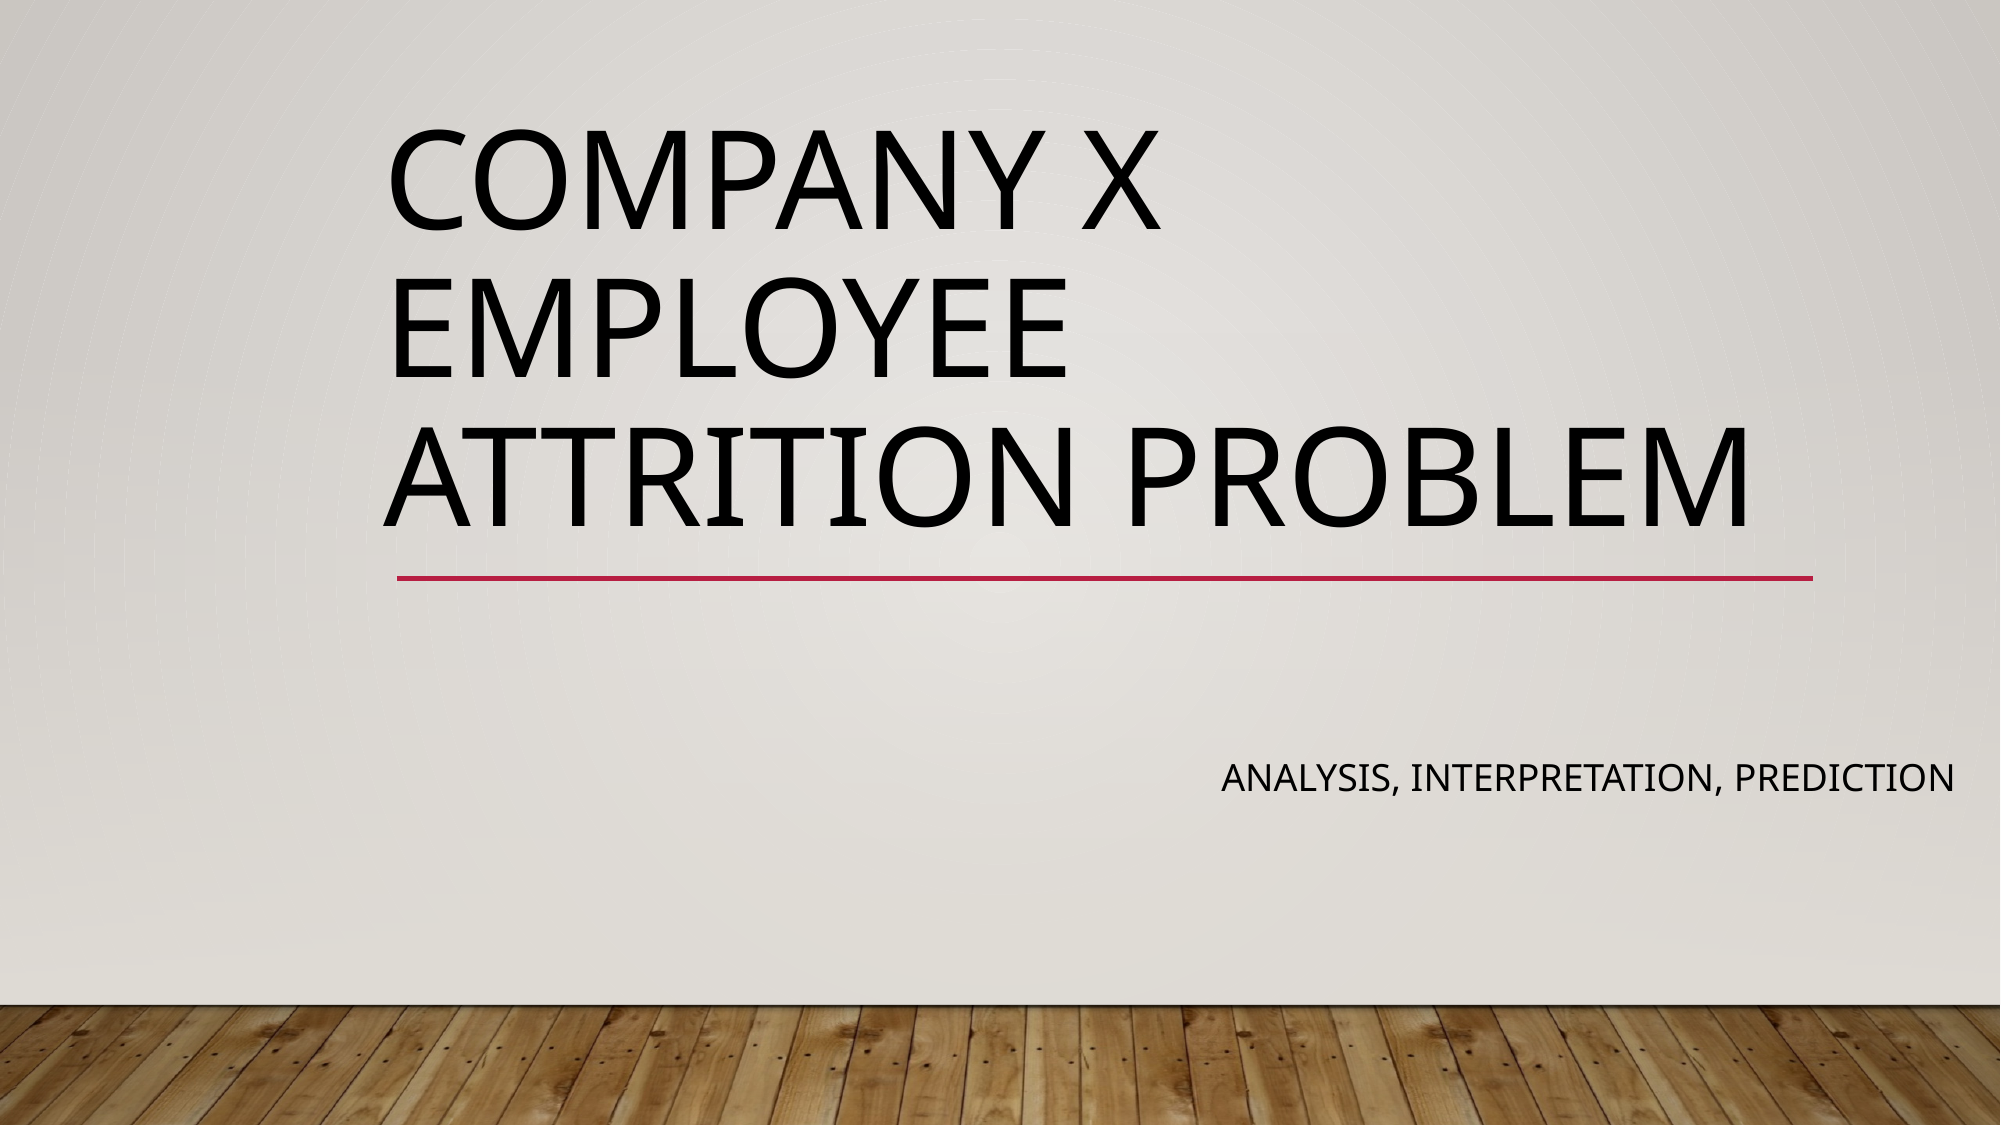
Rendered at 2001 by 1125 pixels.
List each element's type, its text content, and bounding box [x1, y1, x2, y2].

subtitle Analysis, interpretation, prediction [1206, 729, 2000, 874]
title Company X Employee Attrition Problem [368, 0, 1817, 556]
picture [0, 1005, 2000, 1125]
